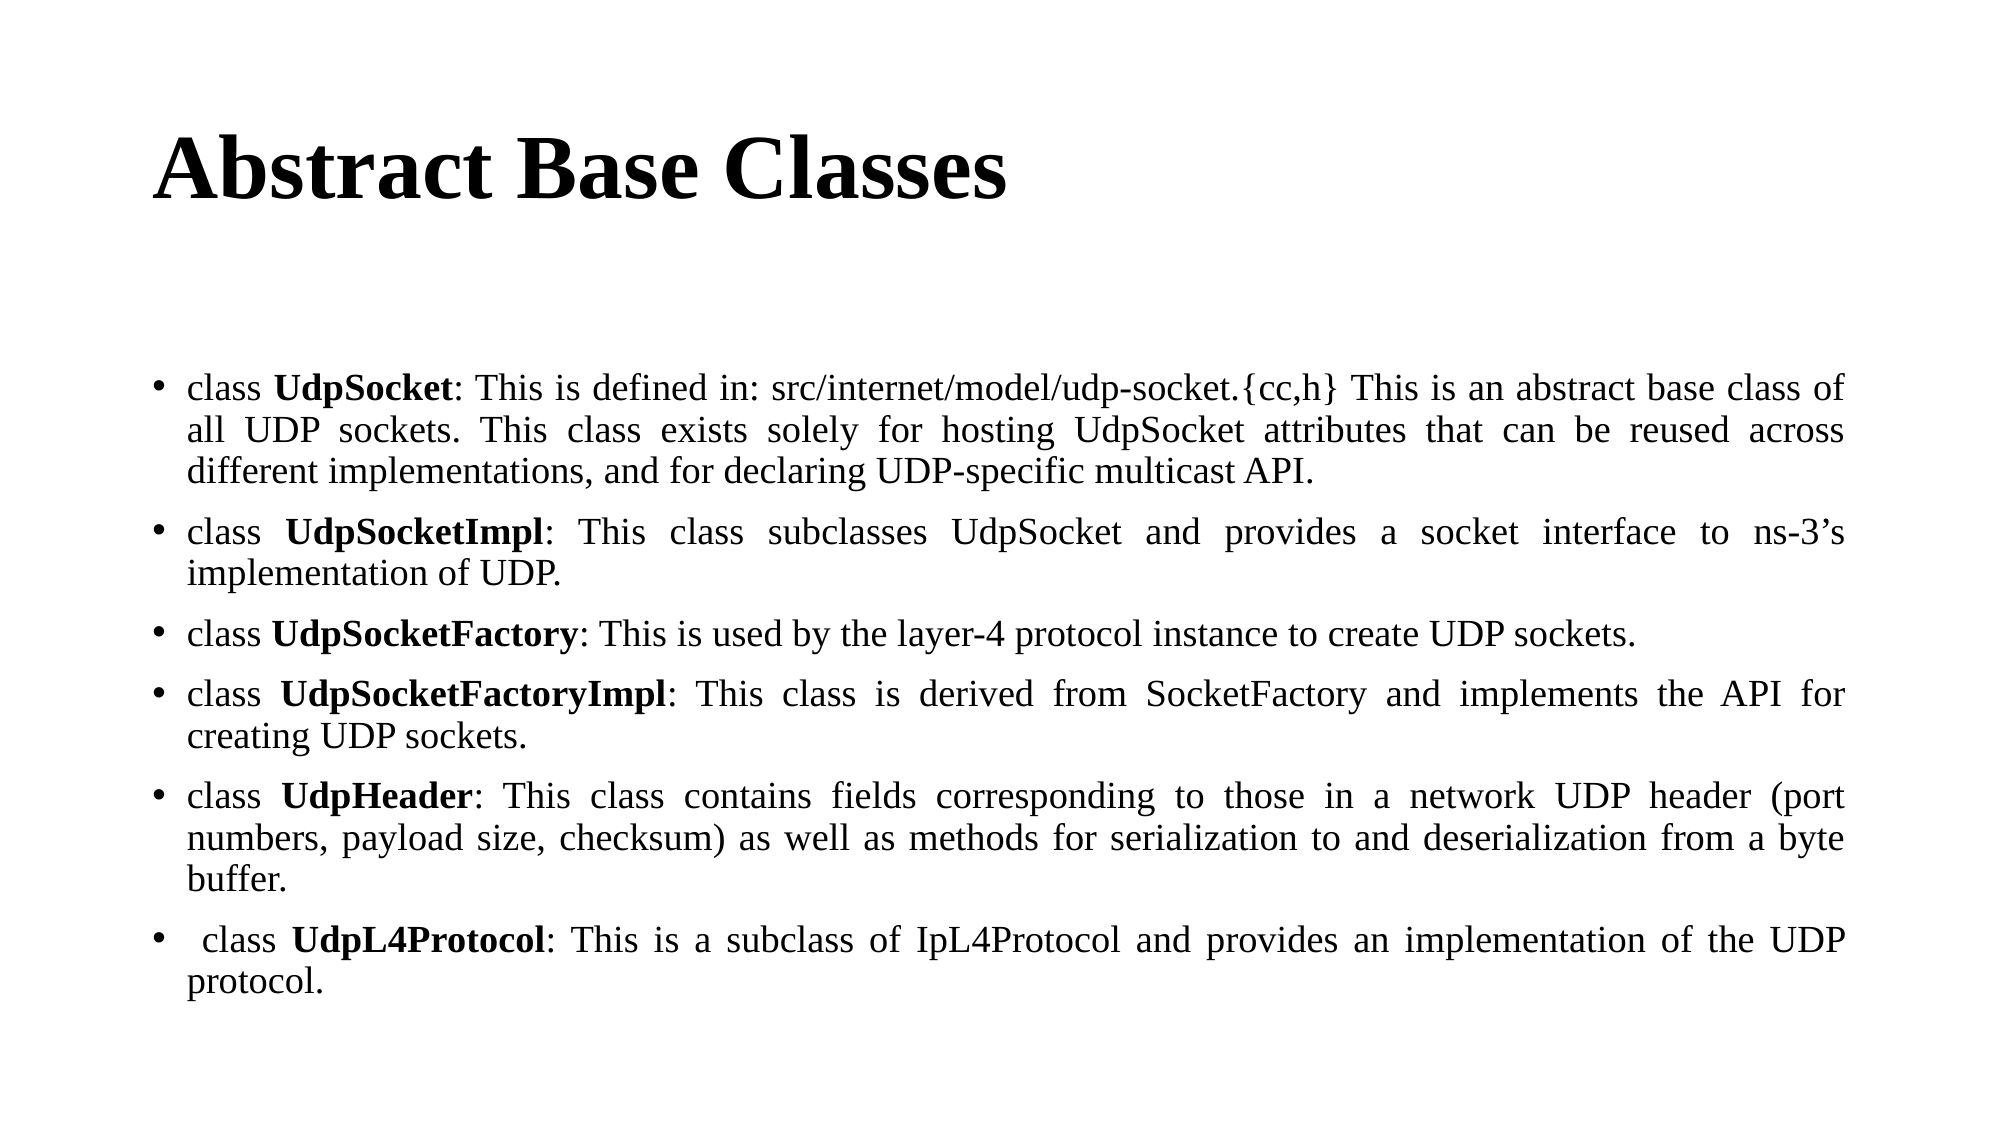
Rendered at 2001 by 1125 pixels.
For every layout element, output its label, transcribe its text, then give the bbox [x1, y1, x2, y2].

list class UdpSocket: This is defined in: src/internet/model/udp-socket.{cc,h} This is an abstract base class of all UDP sockets. This class exists solely for hosting UdpSocket attributes that can be reused across different implementations, and for declaring UDP-specific multicast API. class UdpSocketImpl: This class subclasses UdpSocket and provides a socket interface to ns-3’s implementation of UDP. class UdpSocketFactory: This is used by the layer-4 protocol instance to create UDP sockets. class UdpSocketFactoryImpl: This class is derived from SocketFactory and implements the API for creating UDP sockets. class UdpHeader: This class contains fields corresponding to those in a network UDP header (port numbers, payload size, checksum) as well as methods for serialization to and deserialization from a byte buffer. class UdpL4Protocol: This is a subclass of IpL4Protocol and provides an implementation of the UDP protocol. [137, 299, 1863, 1014]
title Abstract Base Classes [137, 59, 1863, 278]
